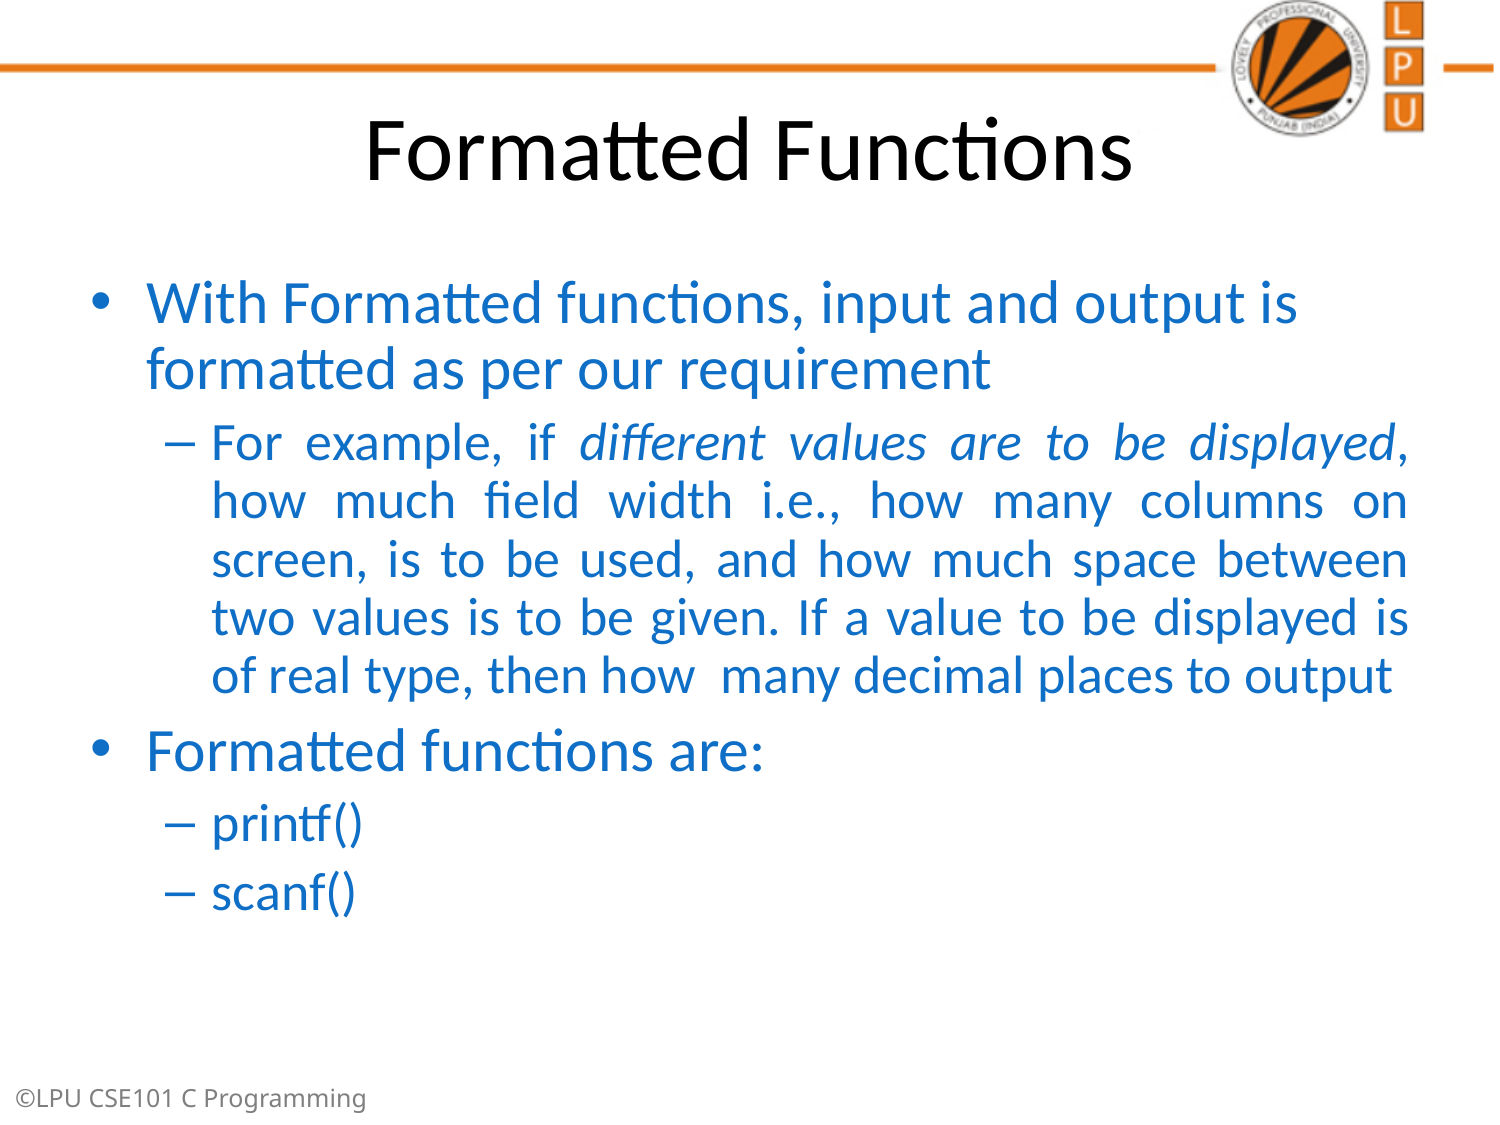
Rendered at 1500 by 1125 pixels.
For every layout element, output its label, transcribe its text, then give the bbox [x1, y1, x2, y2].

list With Formatted functions, input and output is formatted as per our requirement For example, if different values are to be displayed, how much field width i.e., how many columns on screen, is to be used, and how much space between two values is to be given. If a value to be displayed is of real type, then how many decimal places to output Formatted functions are: printf() scanf() [75, 262, 1425, 1005]
title Formatted Functions [75, 50, 1425, 238]
picture [0, 0, 1497, 155]
